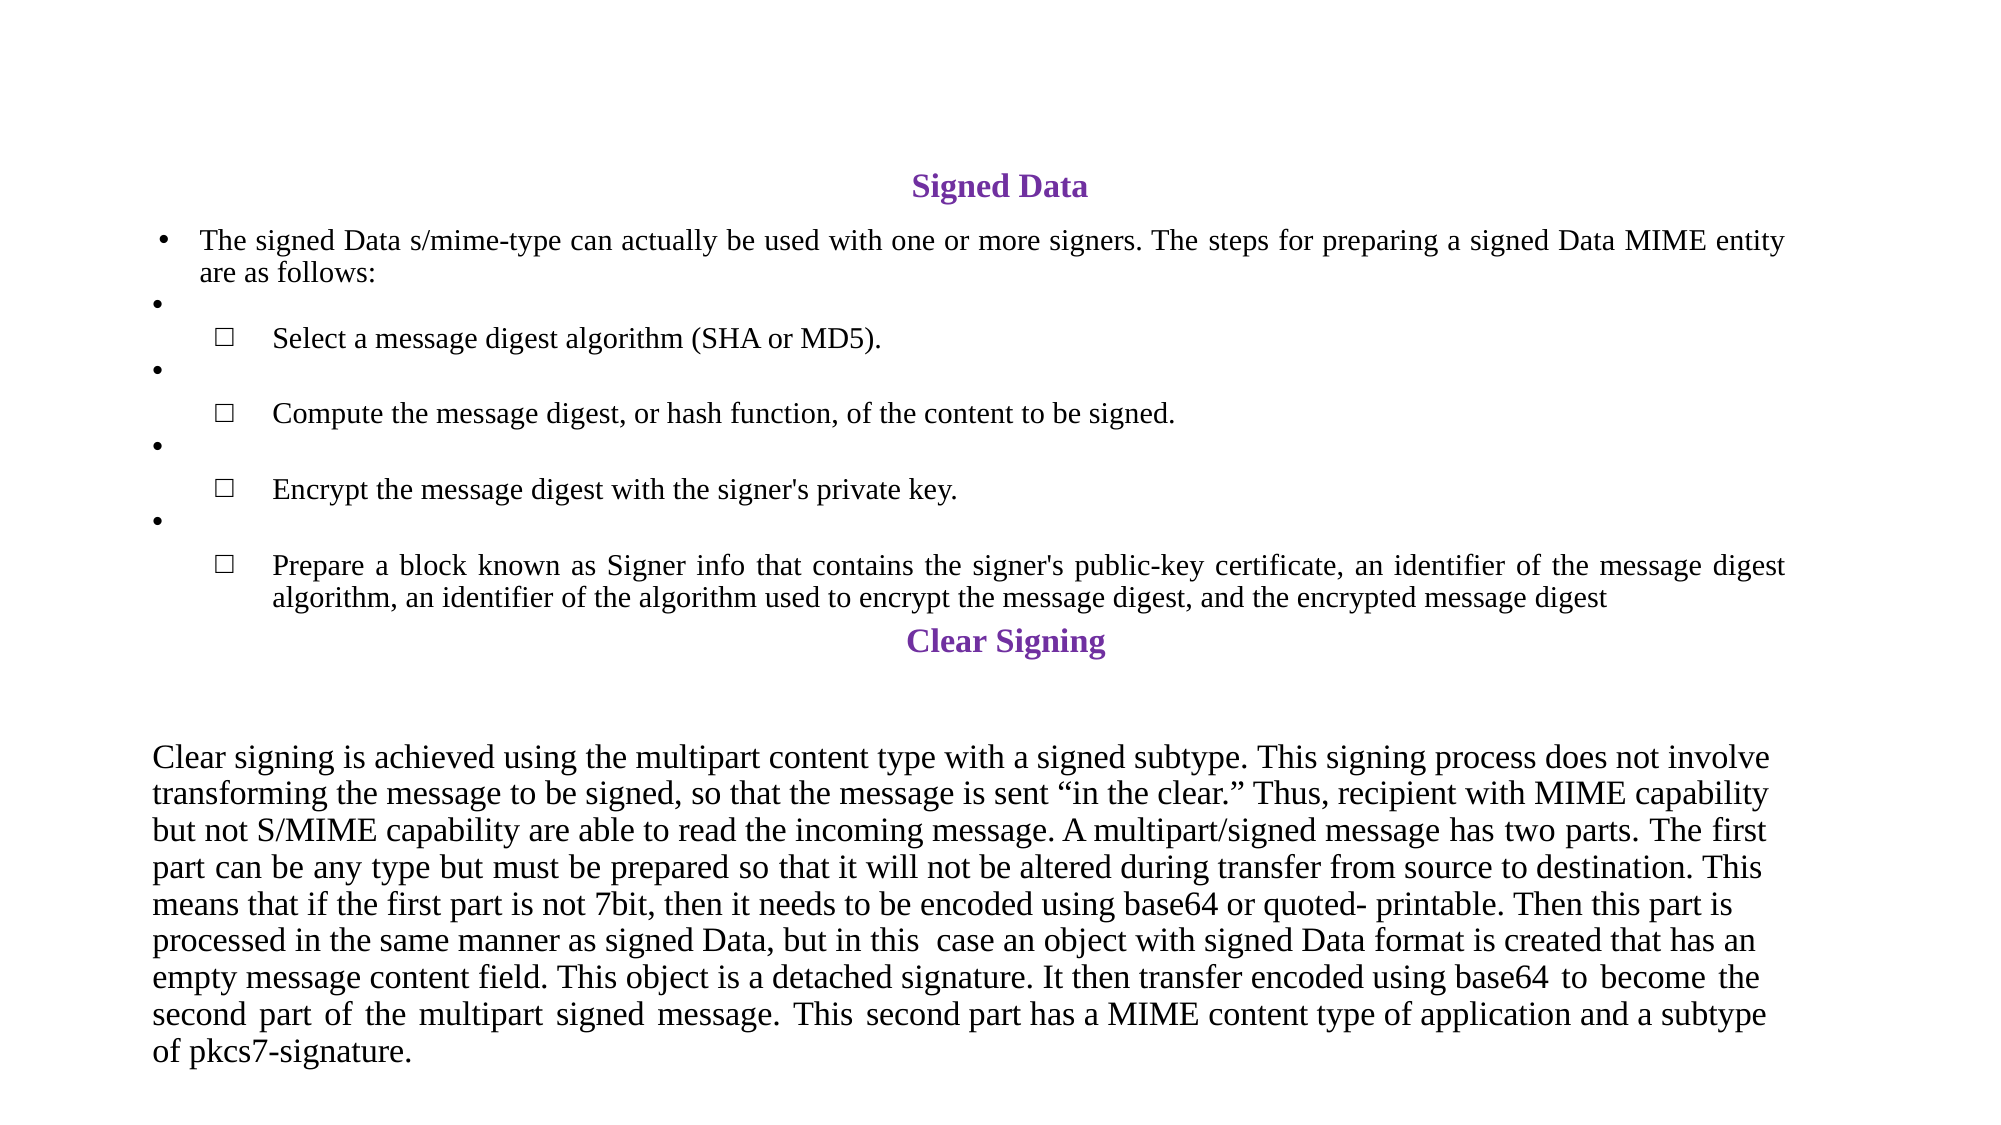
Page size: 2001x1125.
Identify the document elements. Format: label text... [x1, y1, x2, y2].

list Signed Data The signed Data s/mime-type can actually be used with one or more signers. The steps for preparing a signed Data MIME entity are as follows: Select a message digest algorithm (SHA or MD5). Compute the message digest, or hash function, of the content to be signed. Encrypt the message digest with the signer's private key. Prepare a block known as Signer info that contains the signer's public-key certificate, an identifier of the message digest algorithm, an identifier of the algorithm used to encrypt the message digest, and the encrypted message digest Clear Signing Clear signing is achieved using the multipart content type with a signed subtype. This signing process does not involve transforming the message to be signed, so that the message is sent “in the clear.” Thus, recipient with MIME capability but not S/MIME capability are able to read the incoming message. A multipart/signed message has two parts. The first part can be any type but must be prepared so that it will not be altered during transfer from source to destination. This means that if the first part is not 7bit, then it needs to be encoded using base64 or quoted- printable. Then this part is processed in the same manner as signed Data, but in this case an object with signed Data format is created that has an empty message content field. This object is a detached signature. It then transfer encoded using base64 to become the second part of the multipart signed message. This second part has a MIME content type of application and a subtype of pkcs7-signature. [137, 161, 1863, 1085]
